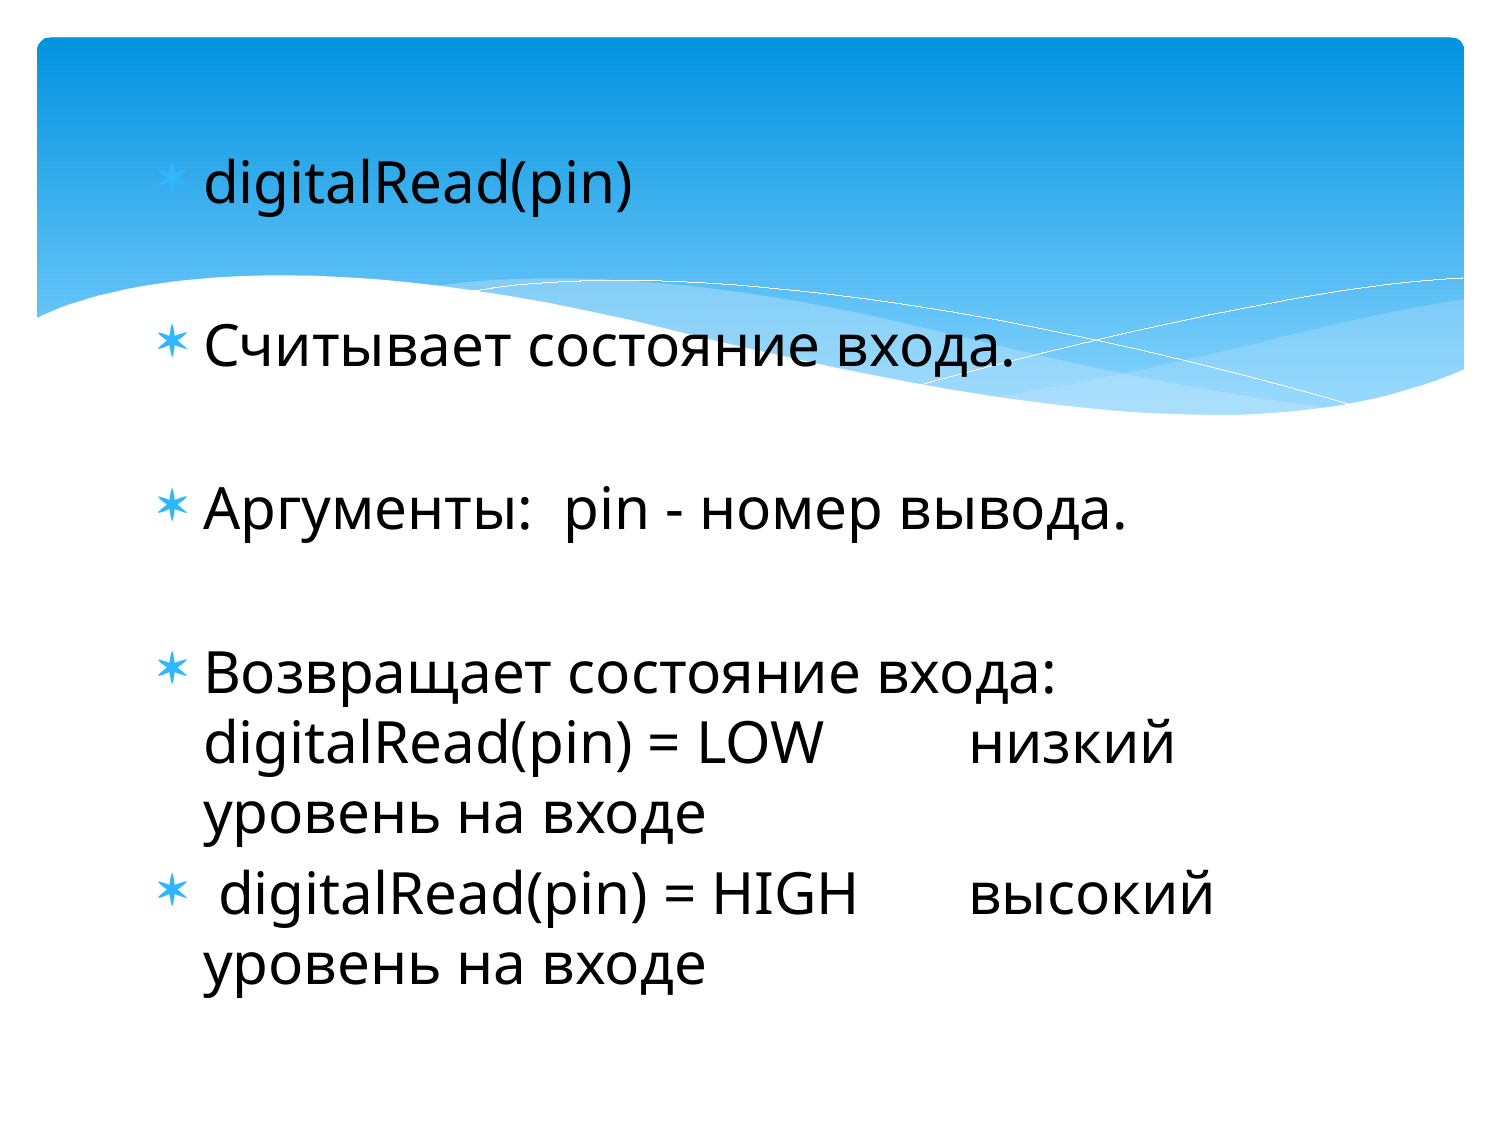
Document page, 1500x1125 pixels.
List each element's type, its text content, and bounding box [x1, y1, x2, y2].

list digitalRead(pin) Считывает состояние входа. Аргументы: pin - номер вывода. Возвращает состояние входа: digitalRead(pin) = LOW низкий уровень на входе digitalRead(pin) = HIGH высокий уровень на входе [143, 137, 1359, 1005]
